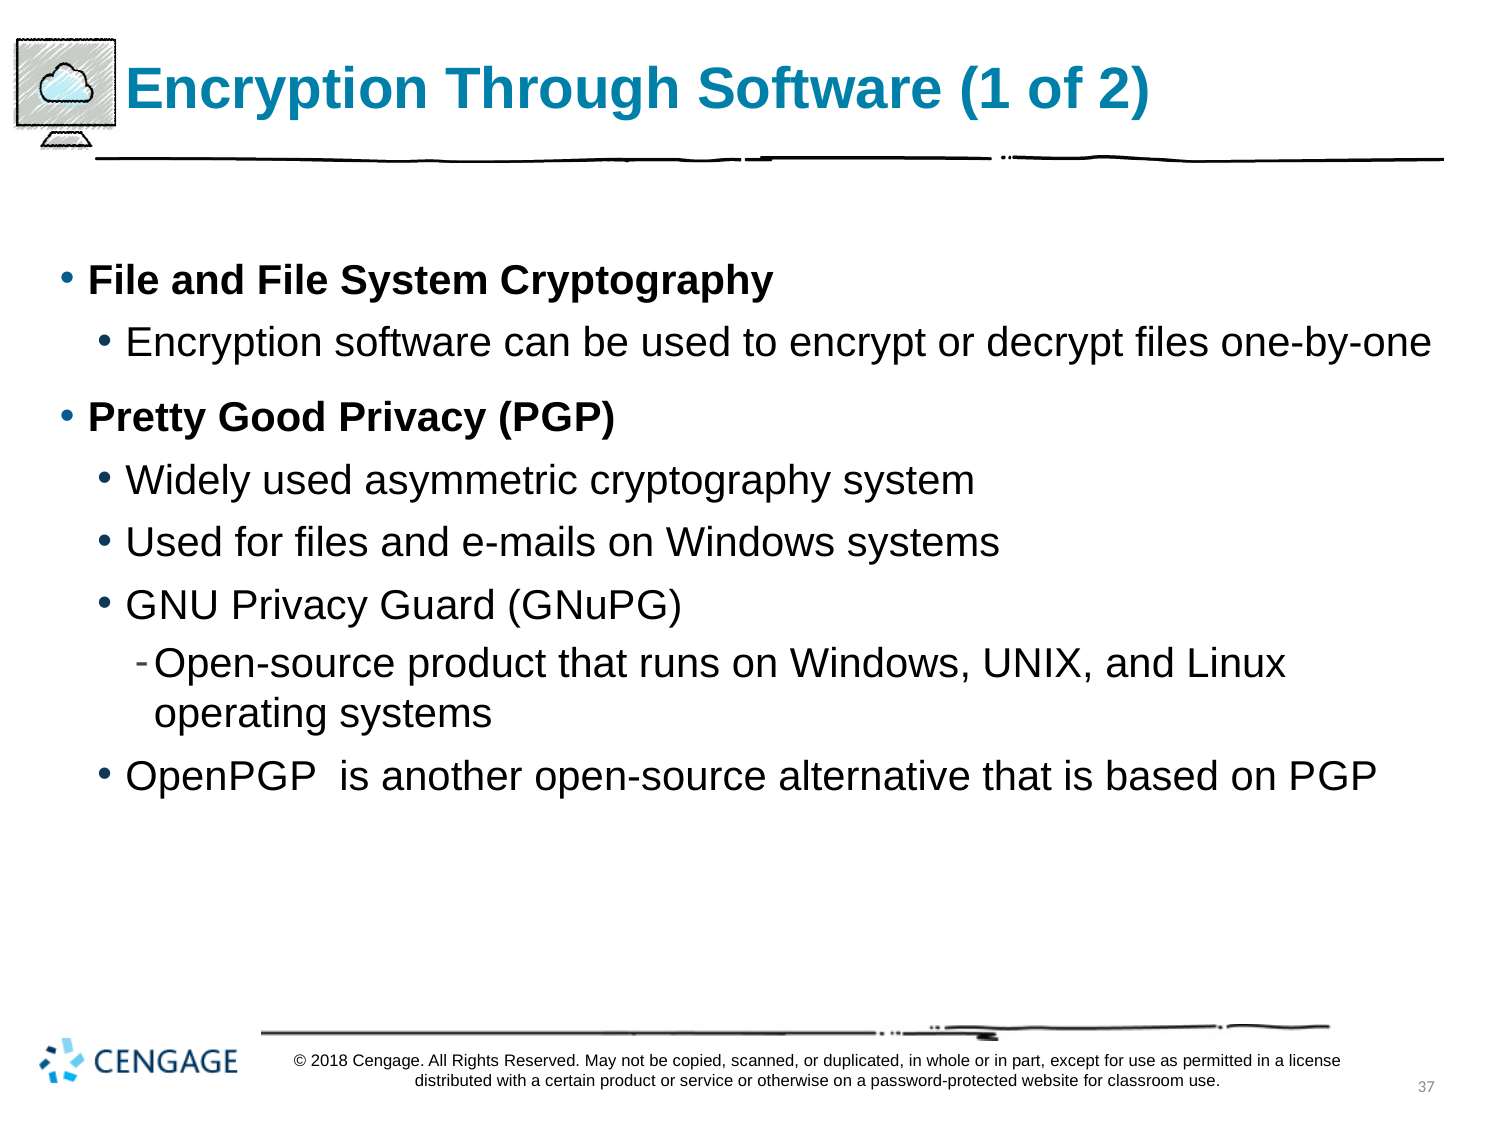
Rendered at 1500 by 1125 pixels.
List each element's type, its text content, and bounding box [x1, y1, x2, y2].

title Encryption Through Software (1 of 2) [125, 60, 1442, 121]
picture [261, 1024, 1331, 1041]
list File and File System Cryptography Encryption software can be used to encrypt or decrypt files one-by-one Pretty Good Privacy (P G P) Widely used asymmetric cryptography system Used for files and e-mails on Windows systems G N U Privacy Guard (G NuP G) Open-source product that runs on Windows, UNIX, and Linux operating systems Open P G P is another open-source alternative that is based on P G P [59, 252, 1442, 806]
picture [13, 36, 117, 151]
footer © 2018 Cengage. All Rights Reserved. May not be copied, scanned, or duplicated, in whole or in part, except for use as permitted in a license distributed with a certain product or service or otherwise on a password-protected website for classroom use. [262, 1050, 1375, 1091]
picture [19, 1024, 250, 1096]
picture [95, 155, 1444, 163]
